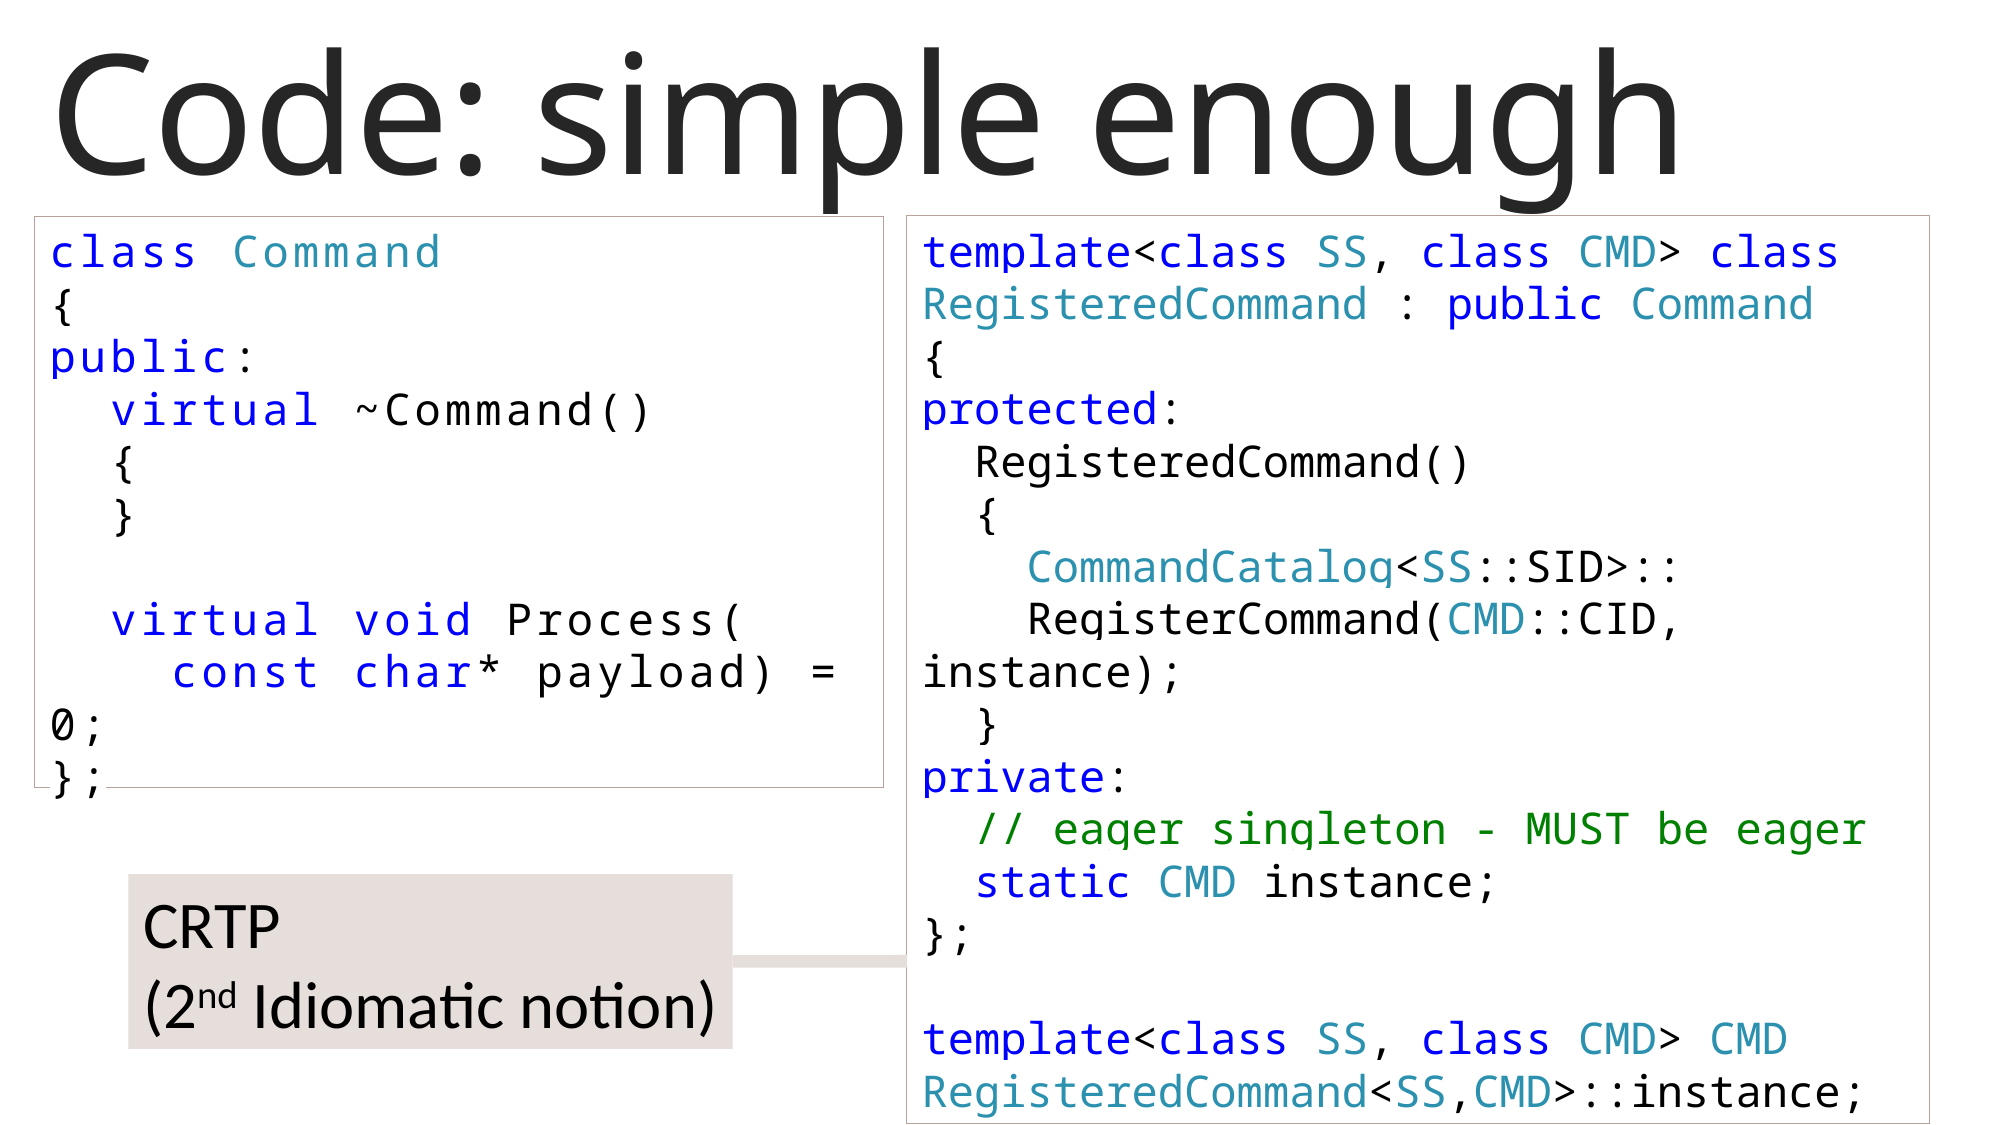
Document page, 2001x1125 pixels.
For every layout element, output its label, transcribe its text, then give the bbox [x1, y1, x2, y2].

title Code: simple enough [34, 25, 1973, 216]
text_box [120, 873, 908, 1052]
subtitle class Command { public: virtual ~Command() { } virtual void Process( const char* payload) = 0; }; [34, 216, 884, 788]
text_box template<class SS, class CMD> class RegisteredCommand : public Command { protected: RegisteredCommand() { CommandCatalog<SS::SID>:: RegisterCommand(CMD::CID, instance); } private: // eager singleton - MUST be eager static CMD instance; }; template<class SS, class CMD> CMD RegisteredCommand<SS,CMD>::instance; [906, 215, 1930, 1124]
